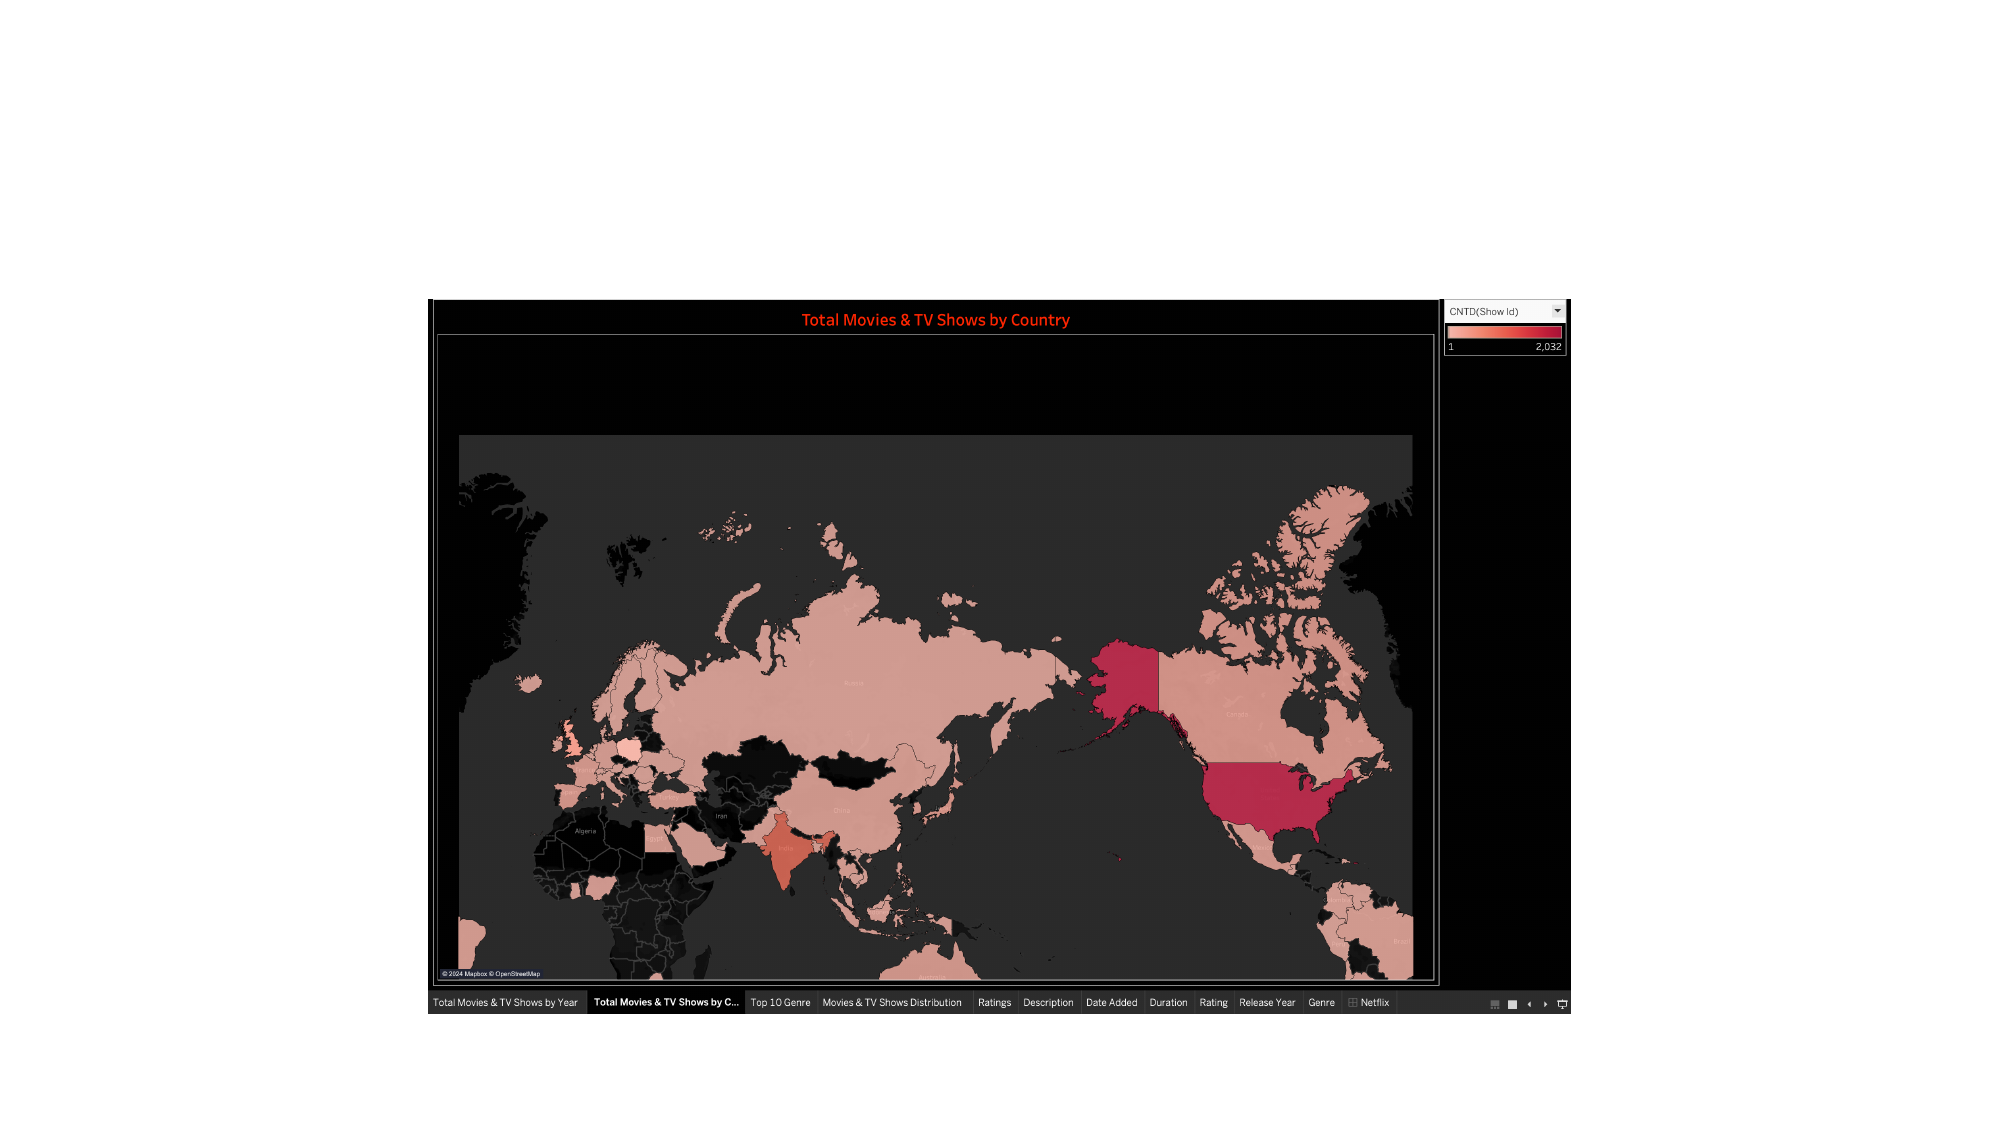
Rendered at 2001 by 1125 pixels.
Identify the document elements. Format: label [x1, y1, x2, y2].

list [428, 299, 1572, 1014]
